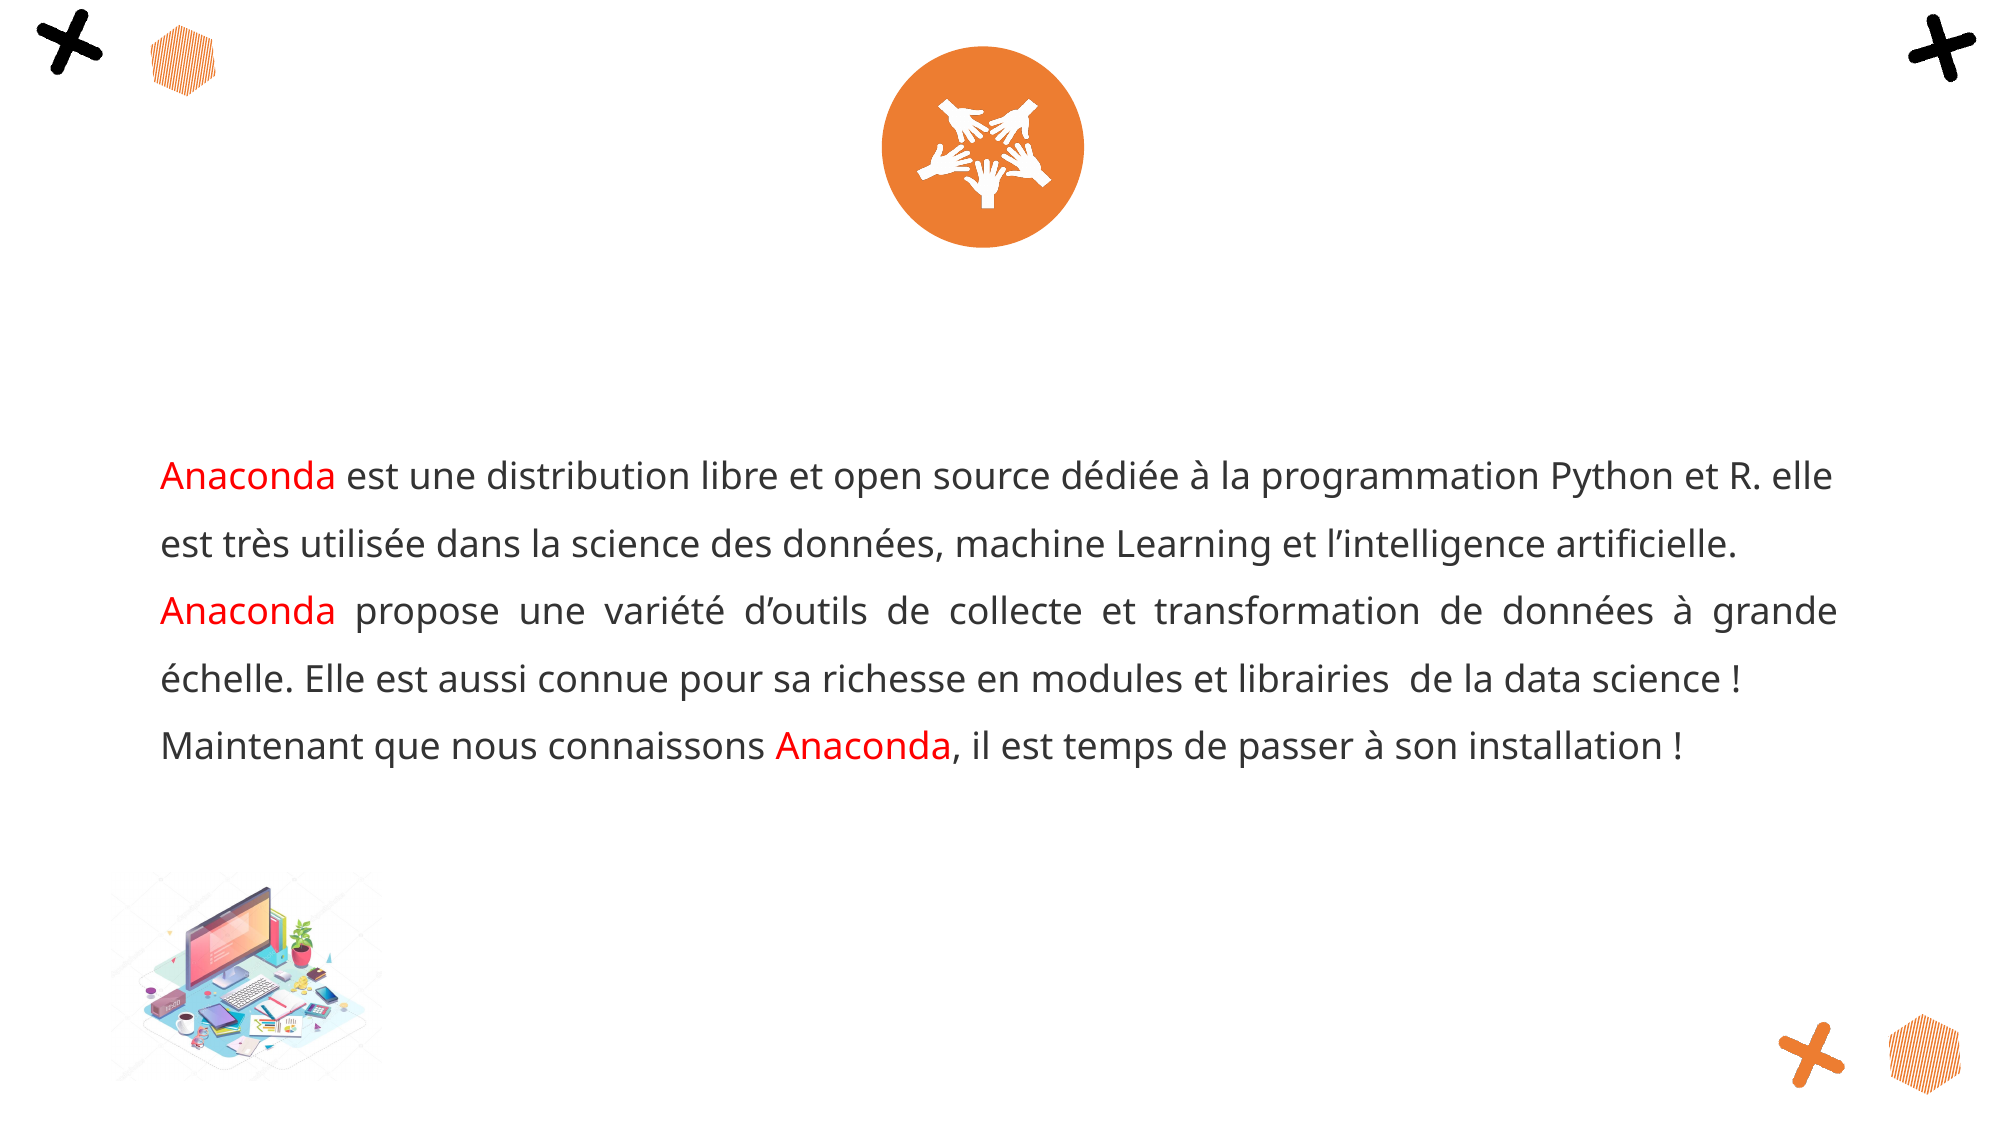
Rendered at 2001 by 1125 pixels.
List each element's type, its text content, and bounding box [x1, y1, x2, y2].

text_box Anaconda est une distribution libre et open source dédiée à la programmation Python et R. elle est très utilisée dans la science des données, machine Learning et l’intelligence artificielle. Anaconda propose une variété d’outils de collecte et transformation de données à grande échelle. Elle est aussi connue pour sa richesse en modules et librairies de la data science ! Maintenant que nous connaissons Anaconda, il est temps de passer à son installation ! [145, 422, 1855, 775]
picture [111, 872, 382, 1081]
picture [1898, 4, 1986, 91]
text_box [147, 29, 219, 92]
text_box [1884, 1019, 1966, 1090]
picture [914, 93, 1054, 214]
picture [1765, 1008, 1858, 1101]
picture [23, 0, 116, 88]
text_box [881, 46, 1085, 248]
